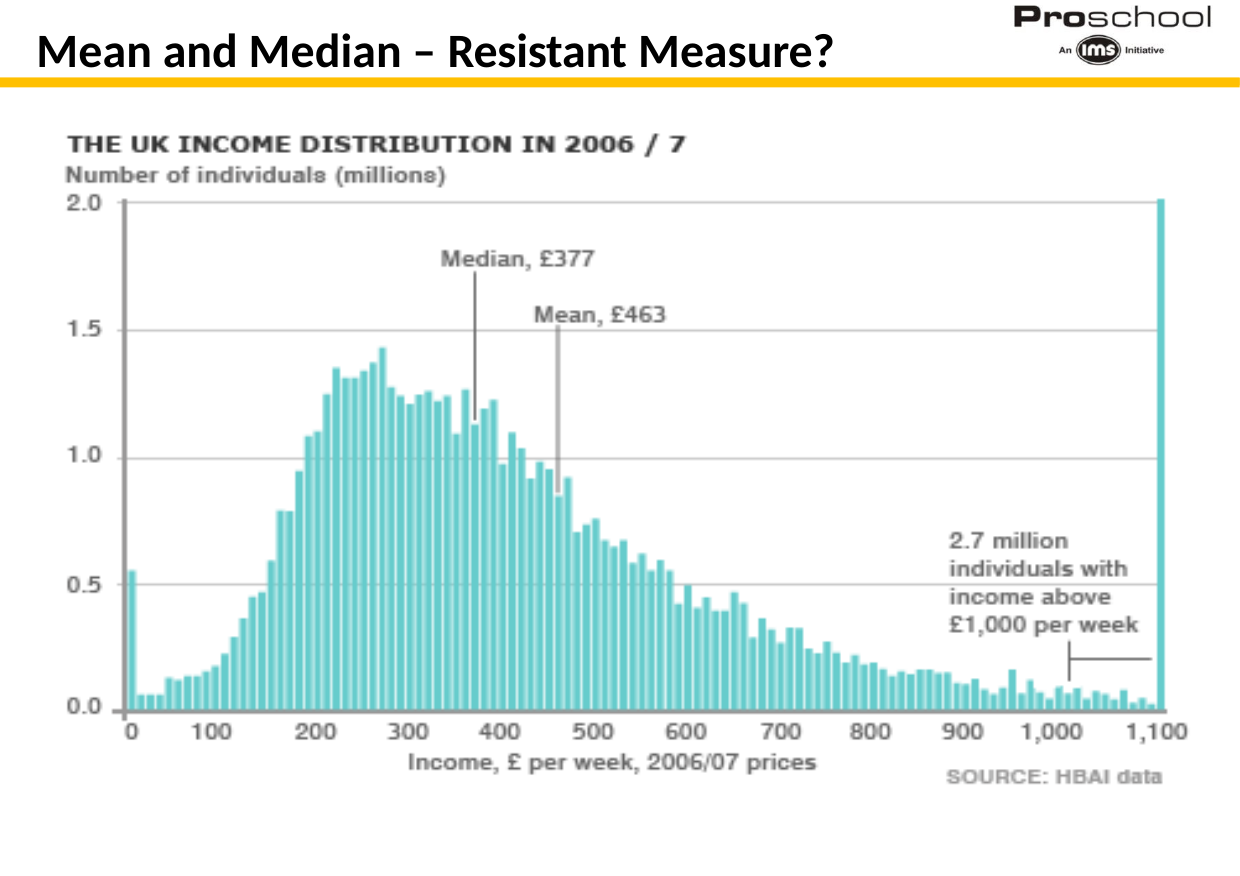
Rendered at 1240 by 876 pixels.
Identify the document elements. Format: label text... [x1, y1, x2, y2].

text_box [46, 132, 1200, 789]
title Mean and Median – Resistant Measure? [23, 19, 1217, 166]
picture [1004, 0, 1221, 73]
text_box [0, 77, 23, 86]
text_box [1217, 77, 1240, 86]
